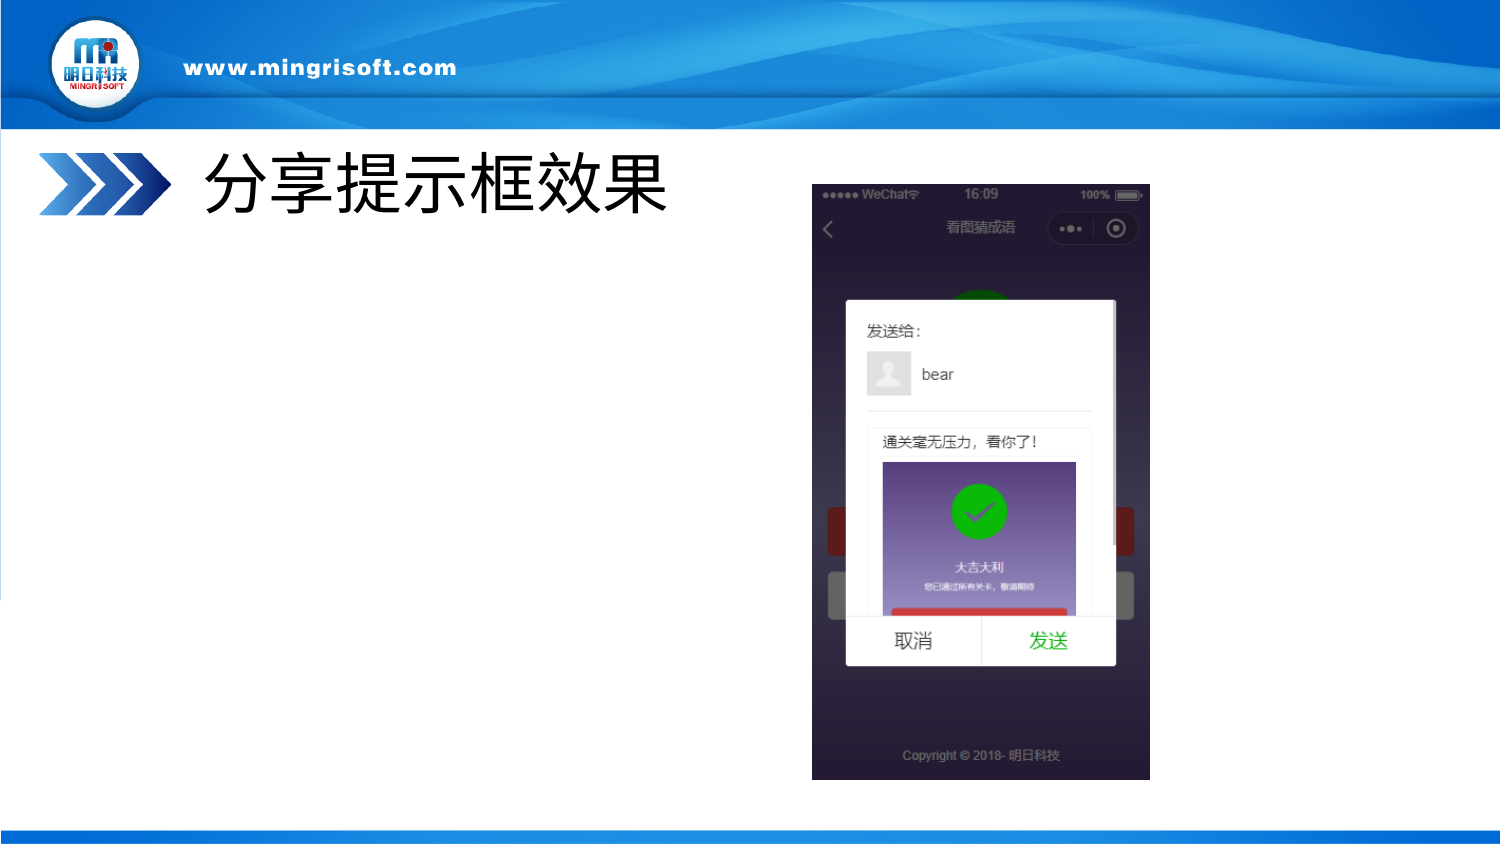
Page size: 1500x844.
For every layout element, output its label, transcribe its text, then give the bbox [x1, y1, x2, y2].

picture [0, 0, 1500, 844]
text_box 分享提示框效果 [187, 134, 750, 235]
